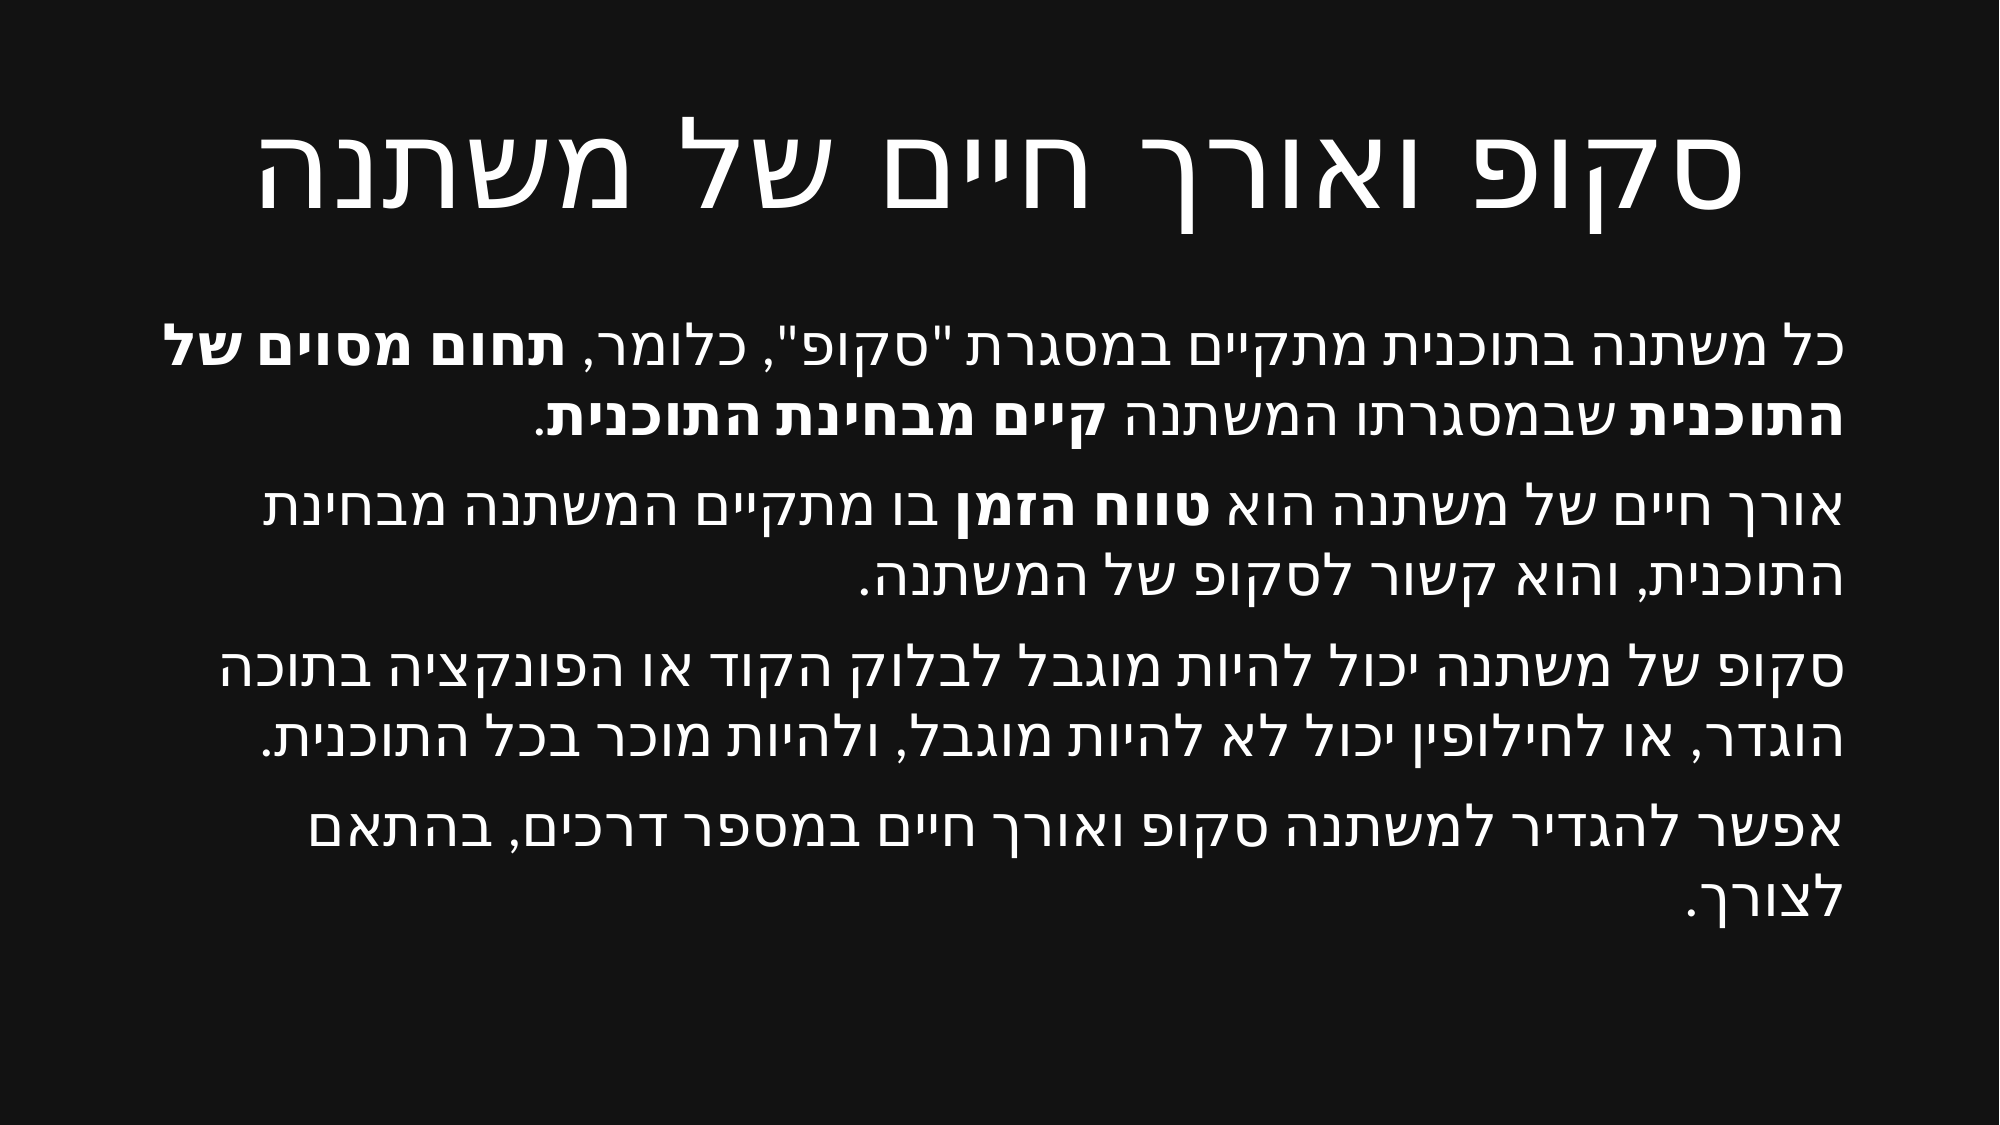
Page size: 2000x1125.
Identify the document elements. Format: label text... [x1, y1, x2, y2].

title סקופ ואורך חיים של משתנה [137, 59, 1862, 278]
list כל משתנה בתוכנית מתקיים במסגרת "סקופ", כלומר, תחום מסוים של התוכנית שבמסגרתו המשתנה קיים מבחינת התוכנית. אורך חיים של משתנה הוא טווח הזמן בו מתקיים המשתנה מבחינת התוכנית, והוא קשור לסקופ של המשתנה. סקופ של משתנה יכול להיות מוגבל לבלוק הקוד או הפונקציה בתוכה הוגדר, או לחילופין יכול לא להיות מוגבל, ולהיות מוכר בכל התוכנית. אפשר להגדיר למשתנה סקופ ואורך חיים במספר דרכים, בהתאם לצורך. [137, 299, 1862, 1066]
